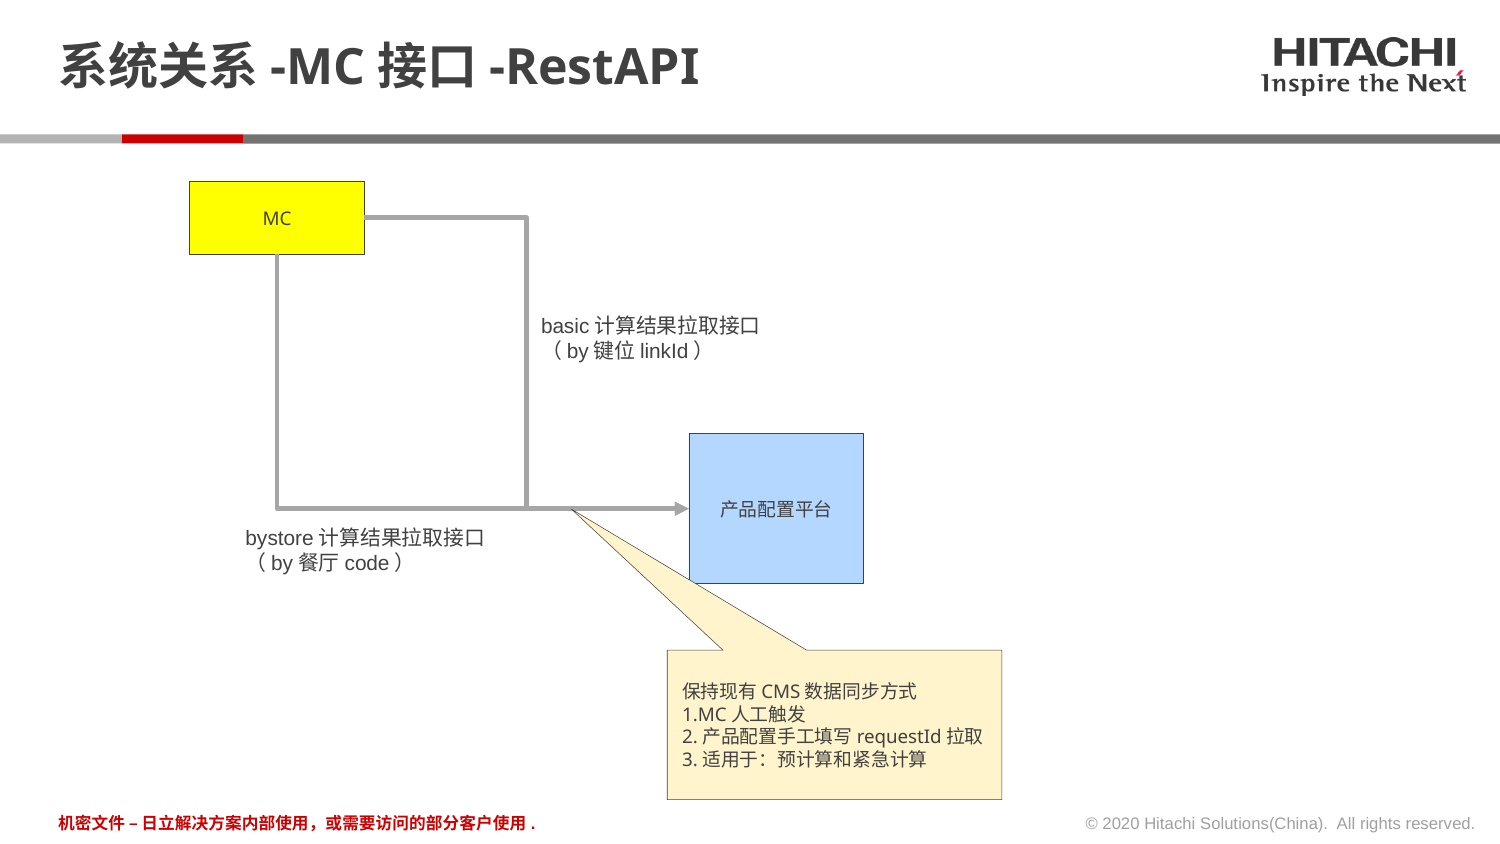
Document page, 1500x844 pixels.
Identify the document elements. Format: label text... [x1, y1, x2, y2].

text_box 产品配置平台 [687, 432, 866, 586]
picture [1261, 37, 1466, 96]
text_box bystore计算结果拉取接口 （by餐厅code） [230, 517, 350, 582]
text_box basic计算结果拉取接口 （by键位linkId） [696, 305, 776, 370]
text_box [355, 175, 611, 588]
text_box MC [187, 179, 350, 256]
text_box 保持现有CMS数据同步方式 1.MC人工触发 2.产品配置手工填写requestId拉取 3.适用于：预计算和紧急计算 [615, 532, 1005, 802]
title 系统关系-MC接口-RestAPI [43, 8, 1200, 129]
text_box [615, 217, 690, 509]
